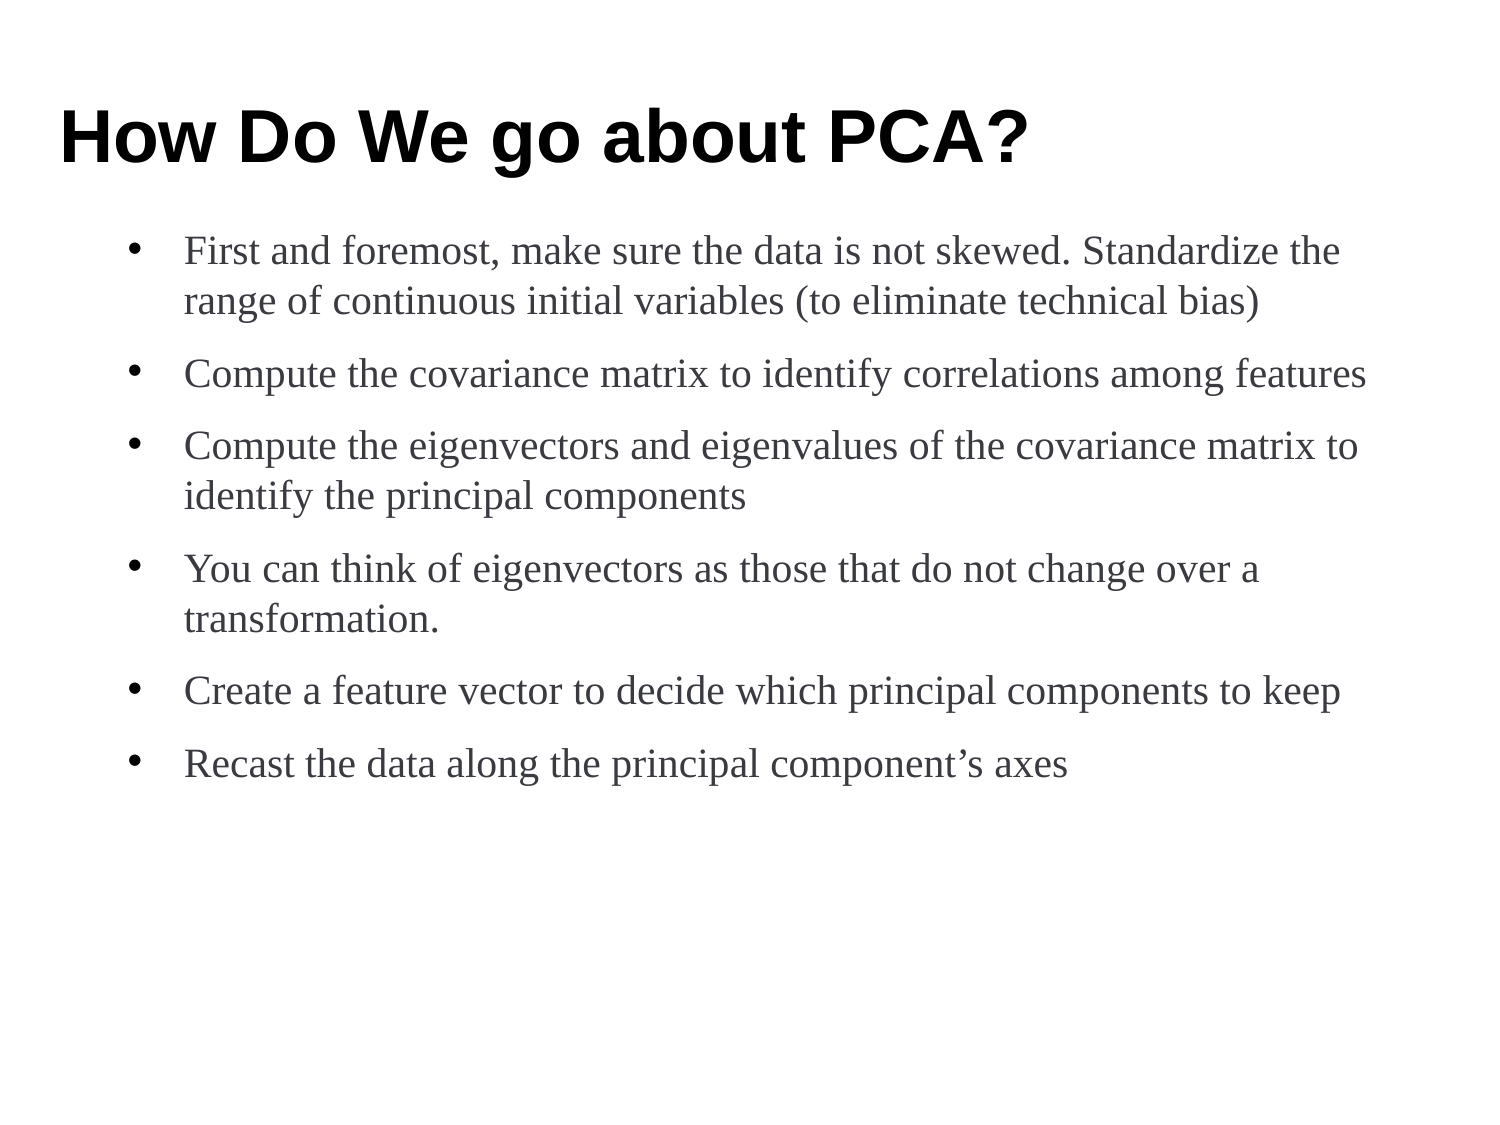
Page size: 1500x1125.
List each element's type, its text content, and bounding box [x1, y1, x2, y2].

list First and foremost, make sure the data is not skewed. Standardize the range of continuous initial variables (to eliminate technical bias) Compute the covariance matrix to identify correlations among features Compute the eigenvectors and eigenvalues of the covariance matrix to identify the principal components You can think of eigenvectors as those that do not change over a transformation. Create a feature vector to decide which principal components to keep Recast the data along the principal component’s axes [75, 207, 1425, 921]
title How Do We go about PCA? [44, 57, 1395, 208]
